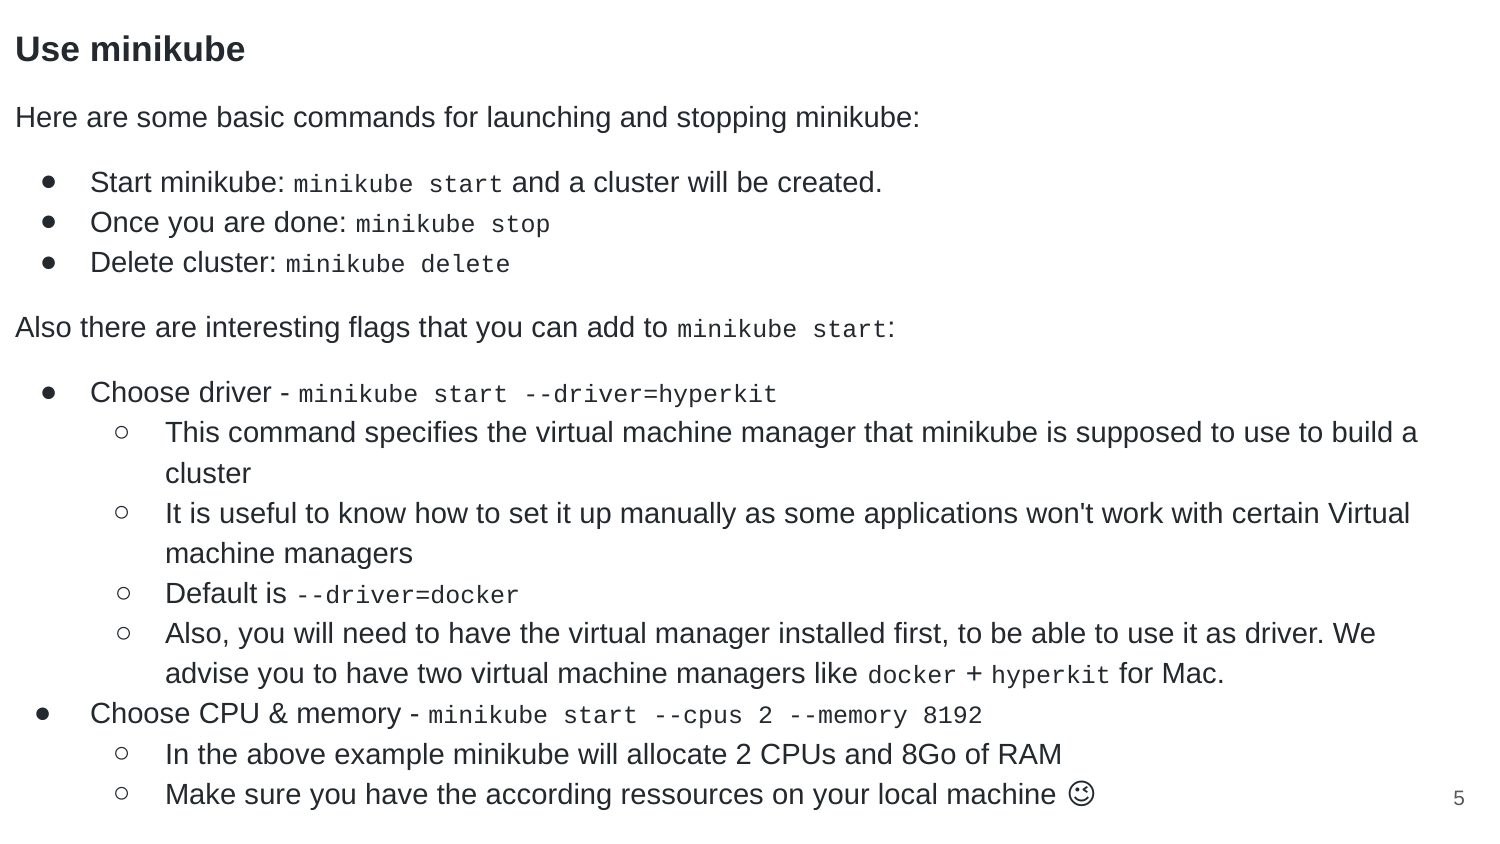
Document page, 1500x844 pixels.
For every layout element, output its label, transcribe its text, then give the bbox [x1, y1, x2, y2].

slide_number ‹#› [1389, 764, 1480, 830]
title Use minikube [0, 0, 1382, 94]
list Here are some basic commands for launching and stopping minikube: Start minikube: minikube start and a cluster will be created. Once you are done: minikube stop Delete cluster: minikube delete Also there are interesting flags that you can add to minikube start: Choose driver - minikube start --driver=hyperkit This command specifies the virtual machine manager that minikube is supposed to use to build a cluster It is useful to know how to set it up manually as some applications won't work with certain Virtual machine managers Default is --driver=docker Also, you will need to have the virtual manager installed first, to be able to use it as driver. We advise you to have two virtual machine managers like docker + hyperkit for Mac. Choose CPU & memory - minikube start --cpus 2 --memory 8192 In the above example minikube will allocate 2 CPUs and 8Go of RAM Make sure you have the according ressources on your local machine 😉 [0, 77, 1448, 767]
